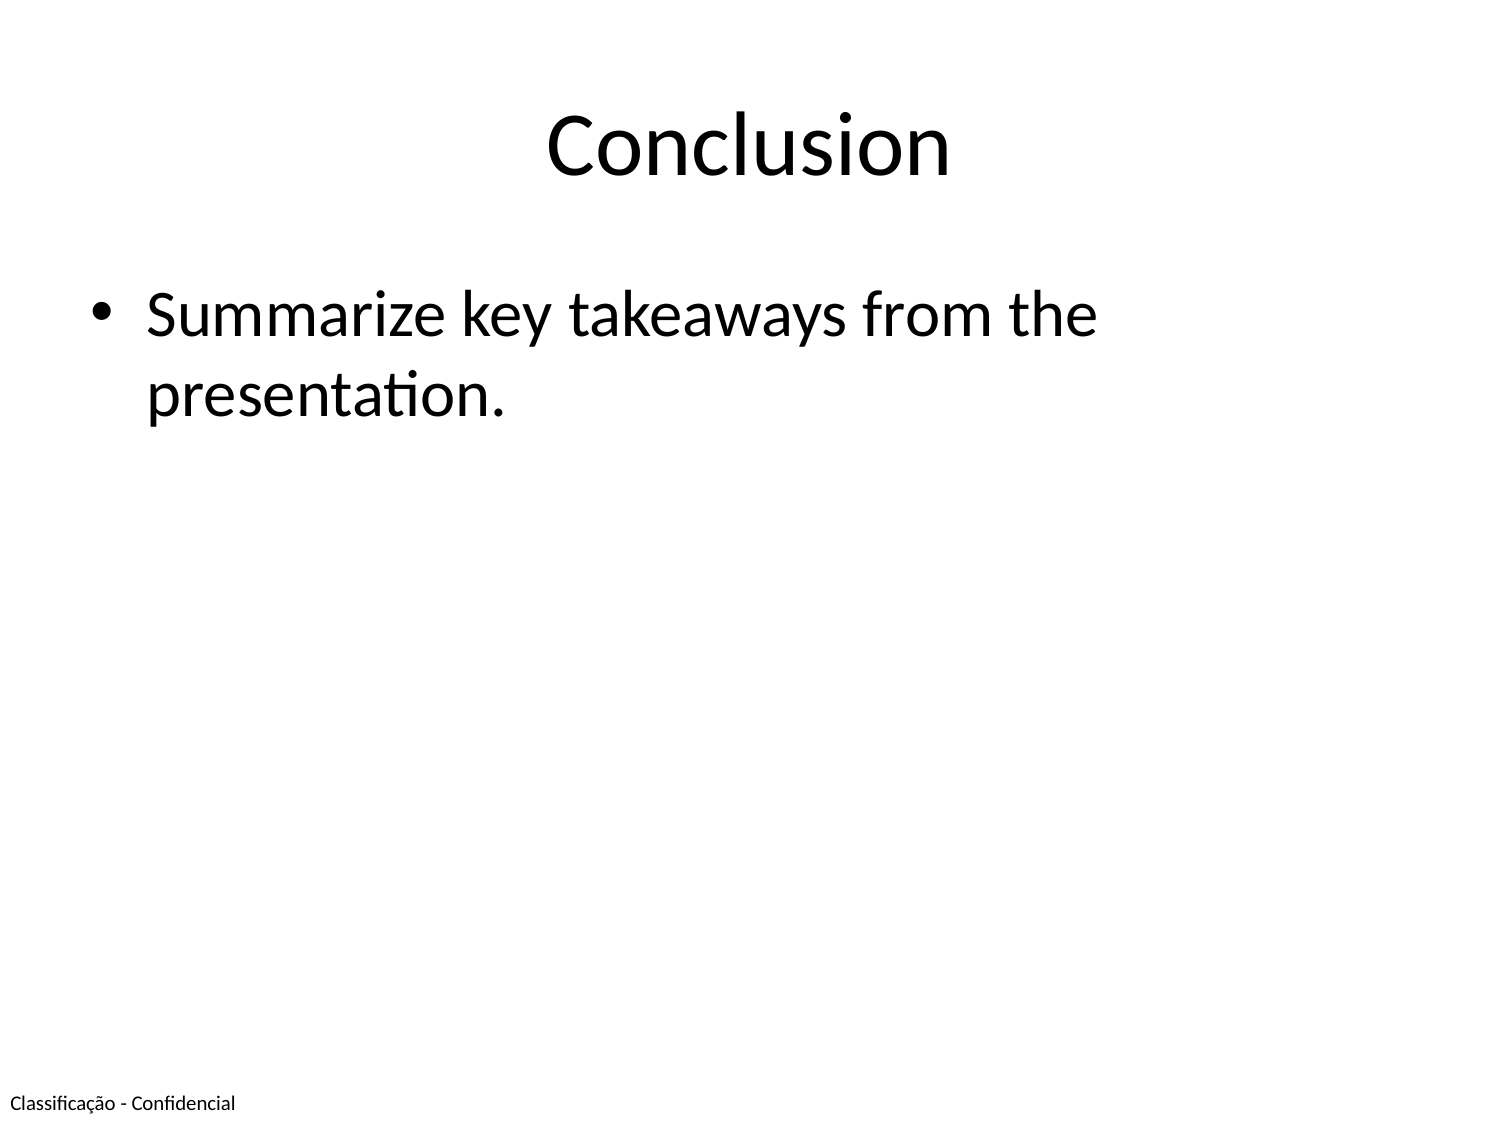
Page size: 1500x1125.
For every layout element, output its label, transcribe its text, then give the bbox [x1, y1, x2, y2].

title Conclusion [75, 45, 1425, 233]
list Summarize key takeaways from the presentation. [75, 262, 1425, 1005]
